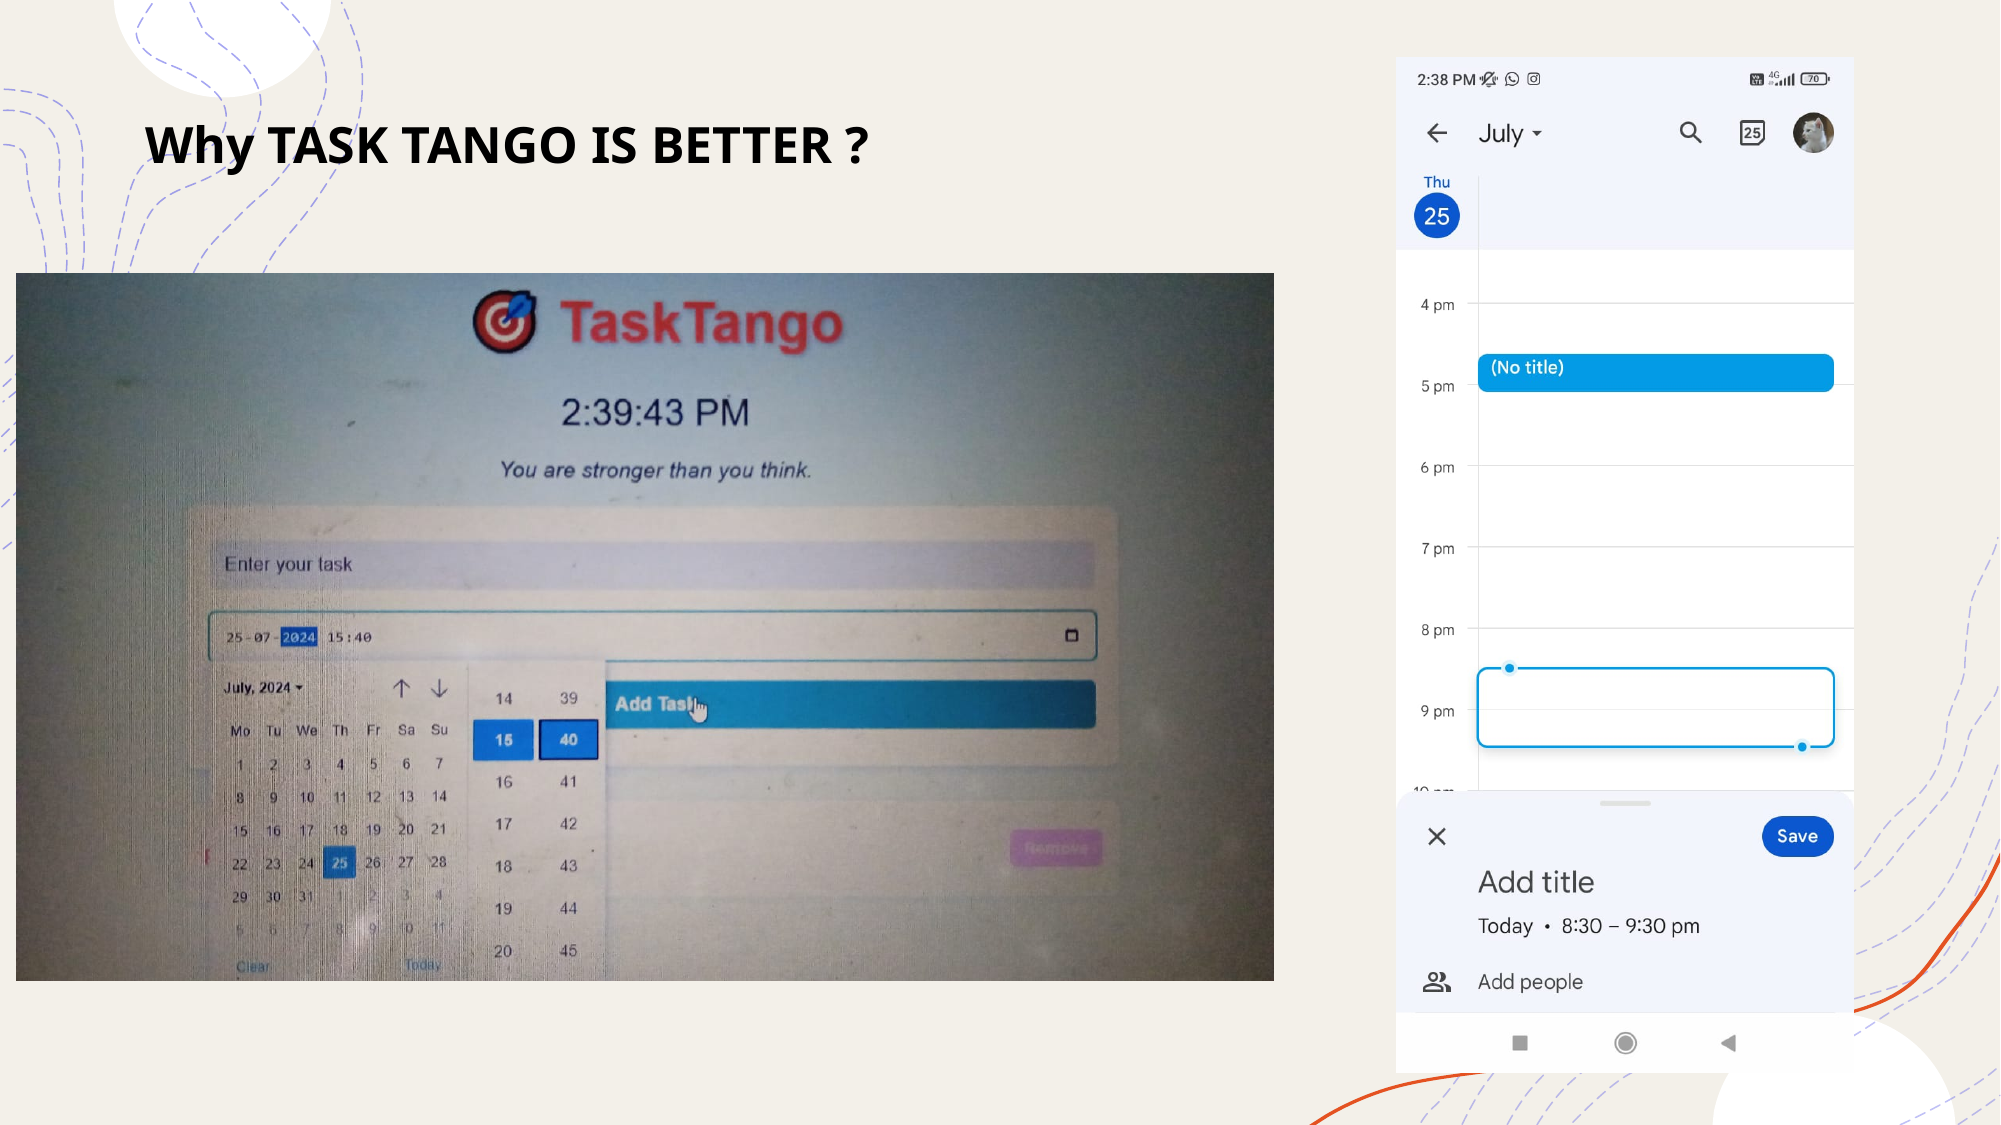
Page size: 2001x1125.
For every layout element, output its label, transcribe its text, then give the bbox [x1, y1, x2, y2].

slide_number 10 [1625, 1042, 1863, 1103]
picture [16, 273, 1274, 981]
picture [1396, 57, 1854, 1073]
text_box Why TASK TANGO IS BETTER ? [130, 105, 1223, 181]
